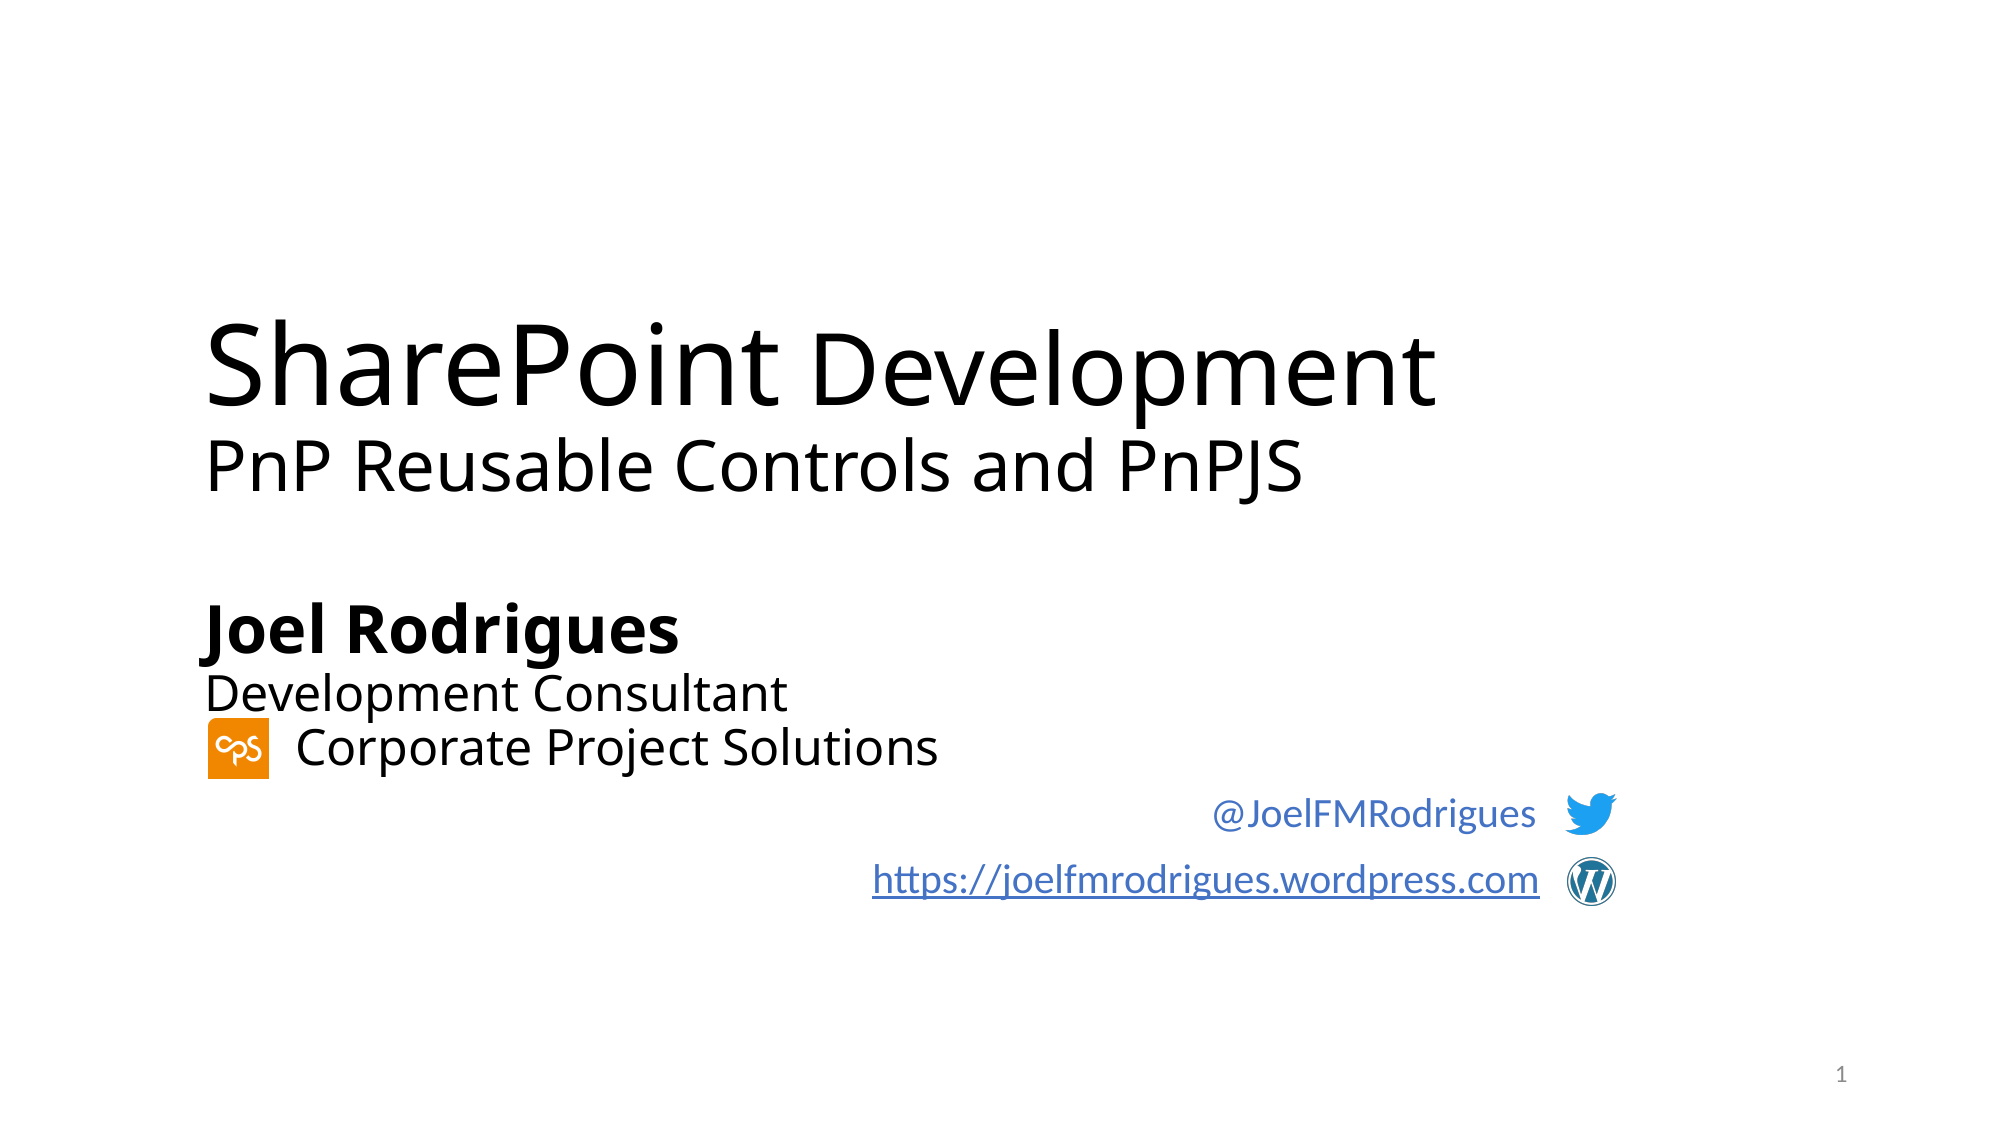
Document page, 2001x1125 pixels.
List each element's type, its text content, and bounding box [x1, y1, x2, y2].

list @JoelFMRodrigues https://joelfmrodrigues.wordpress.com [189, 783, 1638, 925]
picture [1550, 773, 1632, 855]
slide_number 1 [1412, 1042, 1863, 1103]
picture [208, 718, 269, 779]
title SharePoint Development PnP Reusable Controls and PnPJS Joel Rodrigues Development Consultant Corporate Project Solutions [189, 135, 1638, 783]
picture [1567, 857, 1616, 906]
